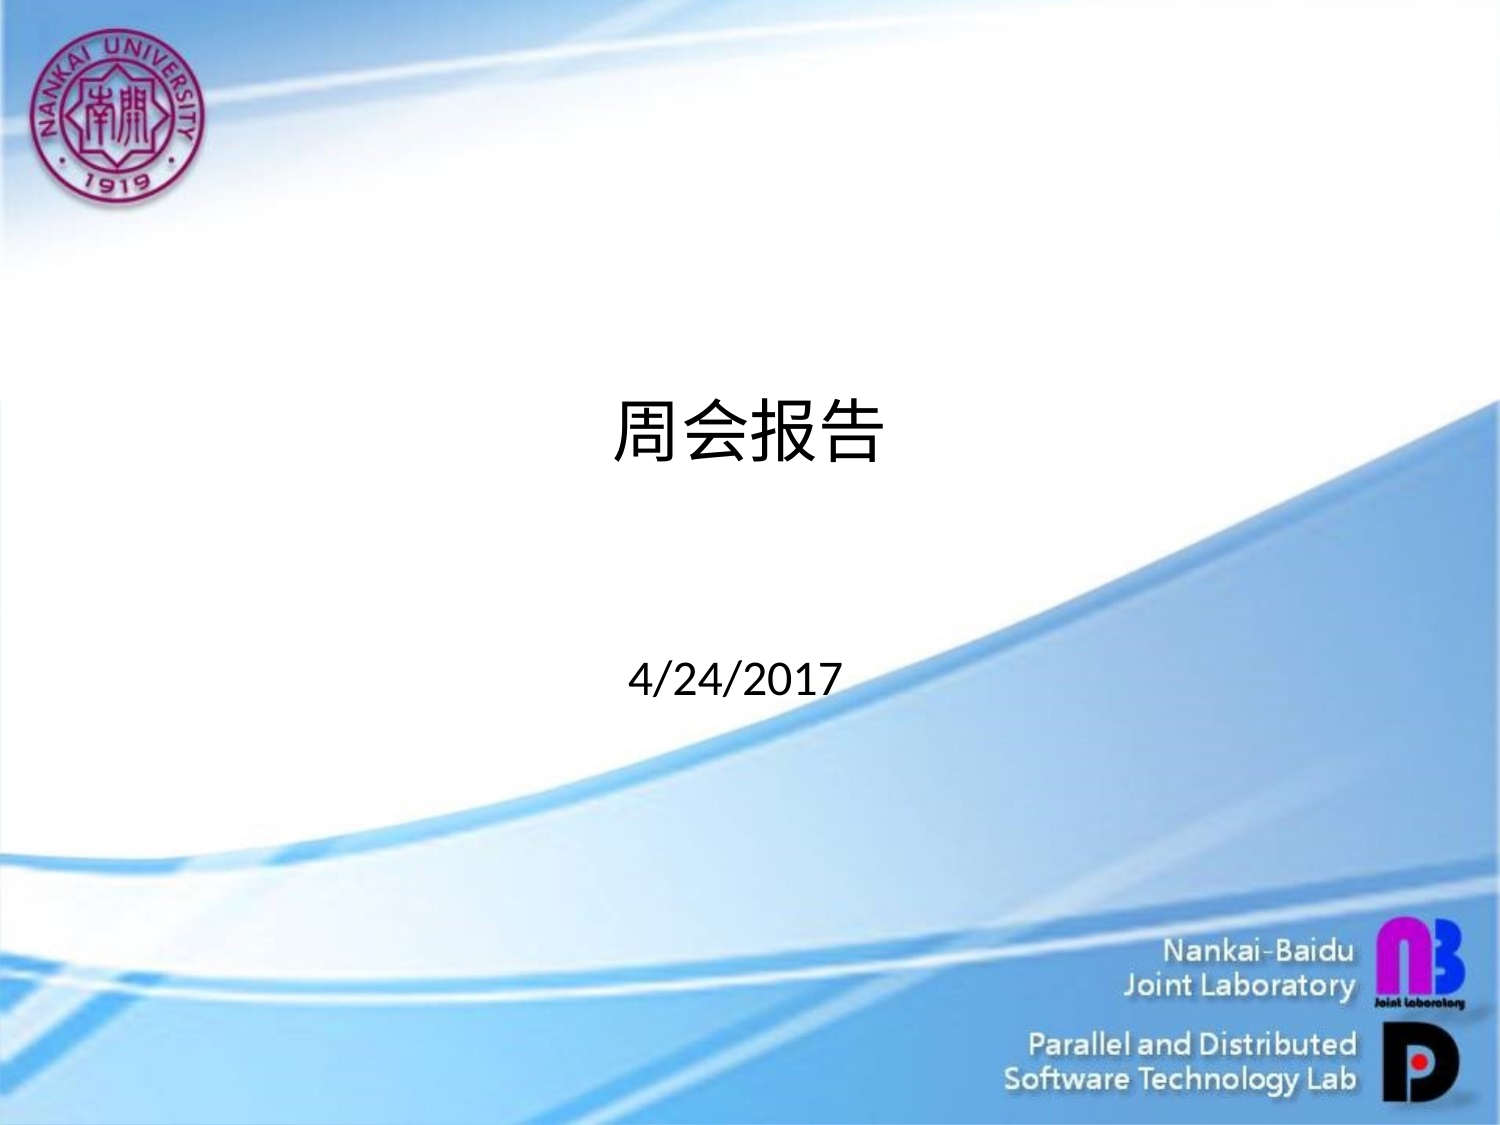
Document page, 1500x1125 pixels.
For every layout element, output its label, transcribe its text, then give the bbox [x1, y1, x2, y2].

title 周会报告 [112, 349, 1388, 591]
picture [0, 0, 1500, 1125]
subtitle 4/24/2017 [225, 637, 1275, 925]
